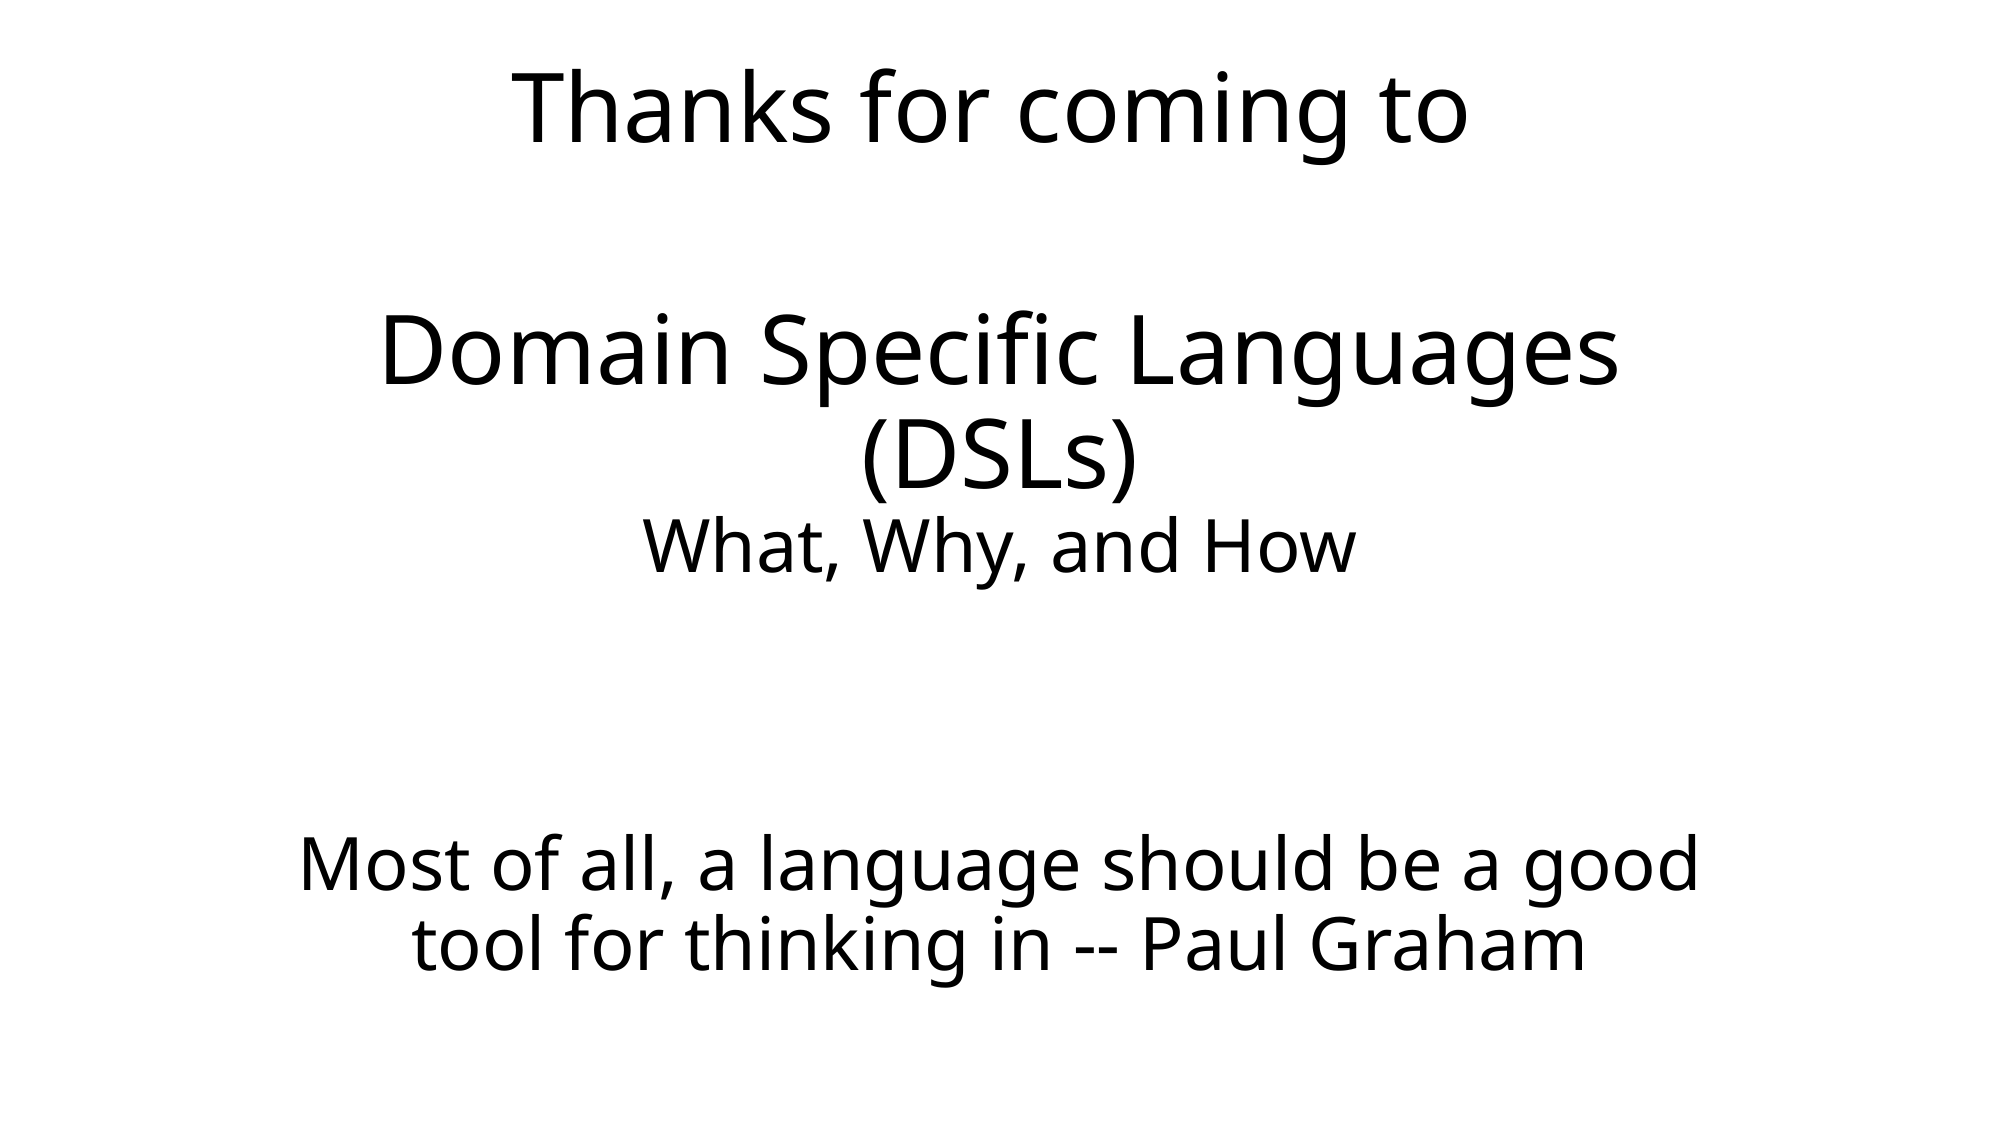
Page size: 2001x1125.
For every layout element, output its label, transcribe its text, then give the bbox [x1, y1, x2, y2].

text_box Thanks for coming to Domain Specific Languages (DSLs) What, Why, and How Most of all, a language should be a good tool for thinking in -- Paul Graham [249, 43, 1750, 994]
